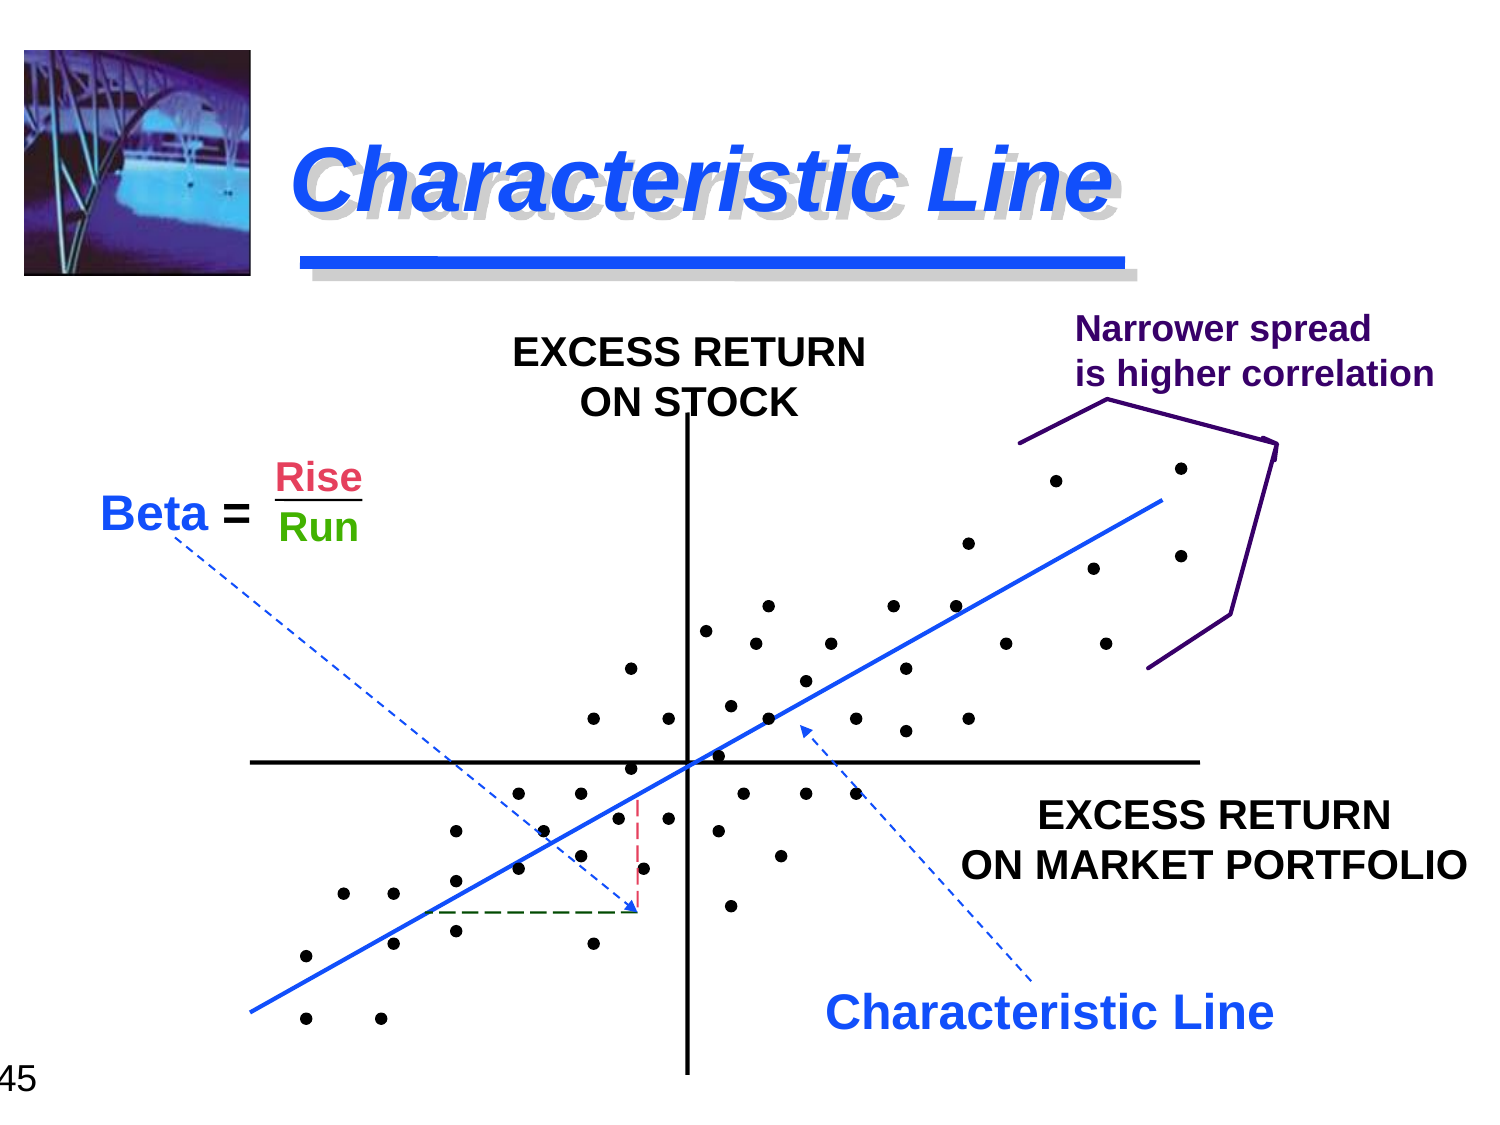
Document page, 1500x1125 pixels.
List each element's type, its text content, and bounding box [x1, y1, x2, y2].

title Characteristic Line [274, 61, 1451, 288]
text_box [1175, 463, 1187, 474]
text_box [588, 713, 599, 724]
text_box [1175, 550, 1187, 562]
text_box [763, 713, 774, 724]
text_box [575, 850, 587, 862]
text_box [963, 713, 974, 724]
text_box [388, 938, 399, 949]
text_box [901, 663, 912, 674]
text_box [713, 826, 724, 837]
text_box [301, 950, 312, 962]
text_box EXCESS RETURN ON MARKET PORTFOLIO [945, 780, 1484, 895]
text_box [451, 826, 462, 837]
text_box [700, 625, 712, 637]
text_box [1100, 638, 1112, 649]
text_box [588, 938, 599, 949]
text_box [725, 901, 737, 912]
text_box [738, 788, 749, 799]
text_box [850, 713, 862, 724]
text_box [301, 1013, 312, 1024]
text_box [800, 676, 812, 687]
text_box [538, 826, 549, 837]
text_box [388, 888, 399, 899]
text_box [725, 700, 737, 712]
text_box [963, 538, 974, 549]
text_box Narrower spread is higher correlation [1060, 296, 1451, 401]
text_box [901, 725, 912, 737]
text_box [376, 1013, 387, 1024]
text_box [663, 813, 674, 824]
text_box Characteristic Line [810, 972, 1291, 1048]
text_box [613, 813, 624, 824]
text_box [513, 788, 524, 799]
text_box [888, 601, 899, 612]
text_box [513, 863, 524, 874]
picture [24, 50, 251, 276]
text_box [625, 763, 637, 774]
text_box [451, 925, 462, 937]
text_box [625, 663, 637, 674]
text_box [713, 751, 724, 762]
text_box [826, 638, 837, 649]
text_box [1019, 401, 1278, 444]
text_box [1148, 444, 1277, 669]
text_box [775, 850, 787, 862]
text_box [638, 863, 649, 874]
text_box [1051, 475, 1062, 487]
text_box [950, 601, 962, 612]
text_box [663, 713, 674, 724]
text_box [1088, 563, 1099, 574]
text_box EXCESS RETURN ON STOCK [497, 317, 882, 433]
text_box Beta = [85, 472, 260, 548]
text_box [575, 788, 587, 799]
text_box [1000, 638, 1012, 649]
text_box [850, 788, 862, 799]
text_box [763, 601, 774, 612]
text_box [451, 875, 462, 887]
text_box [338, 888, 349, 899]
text_box [799, 724, 813, 739]
text_box [623, 899, 638, 913]
text_box [751, 638, 762, 649]
text_box [800, 788, 812, 799]
text_box Rise Run [260, 442, 378, 558]
